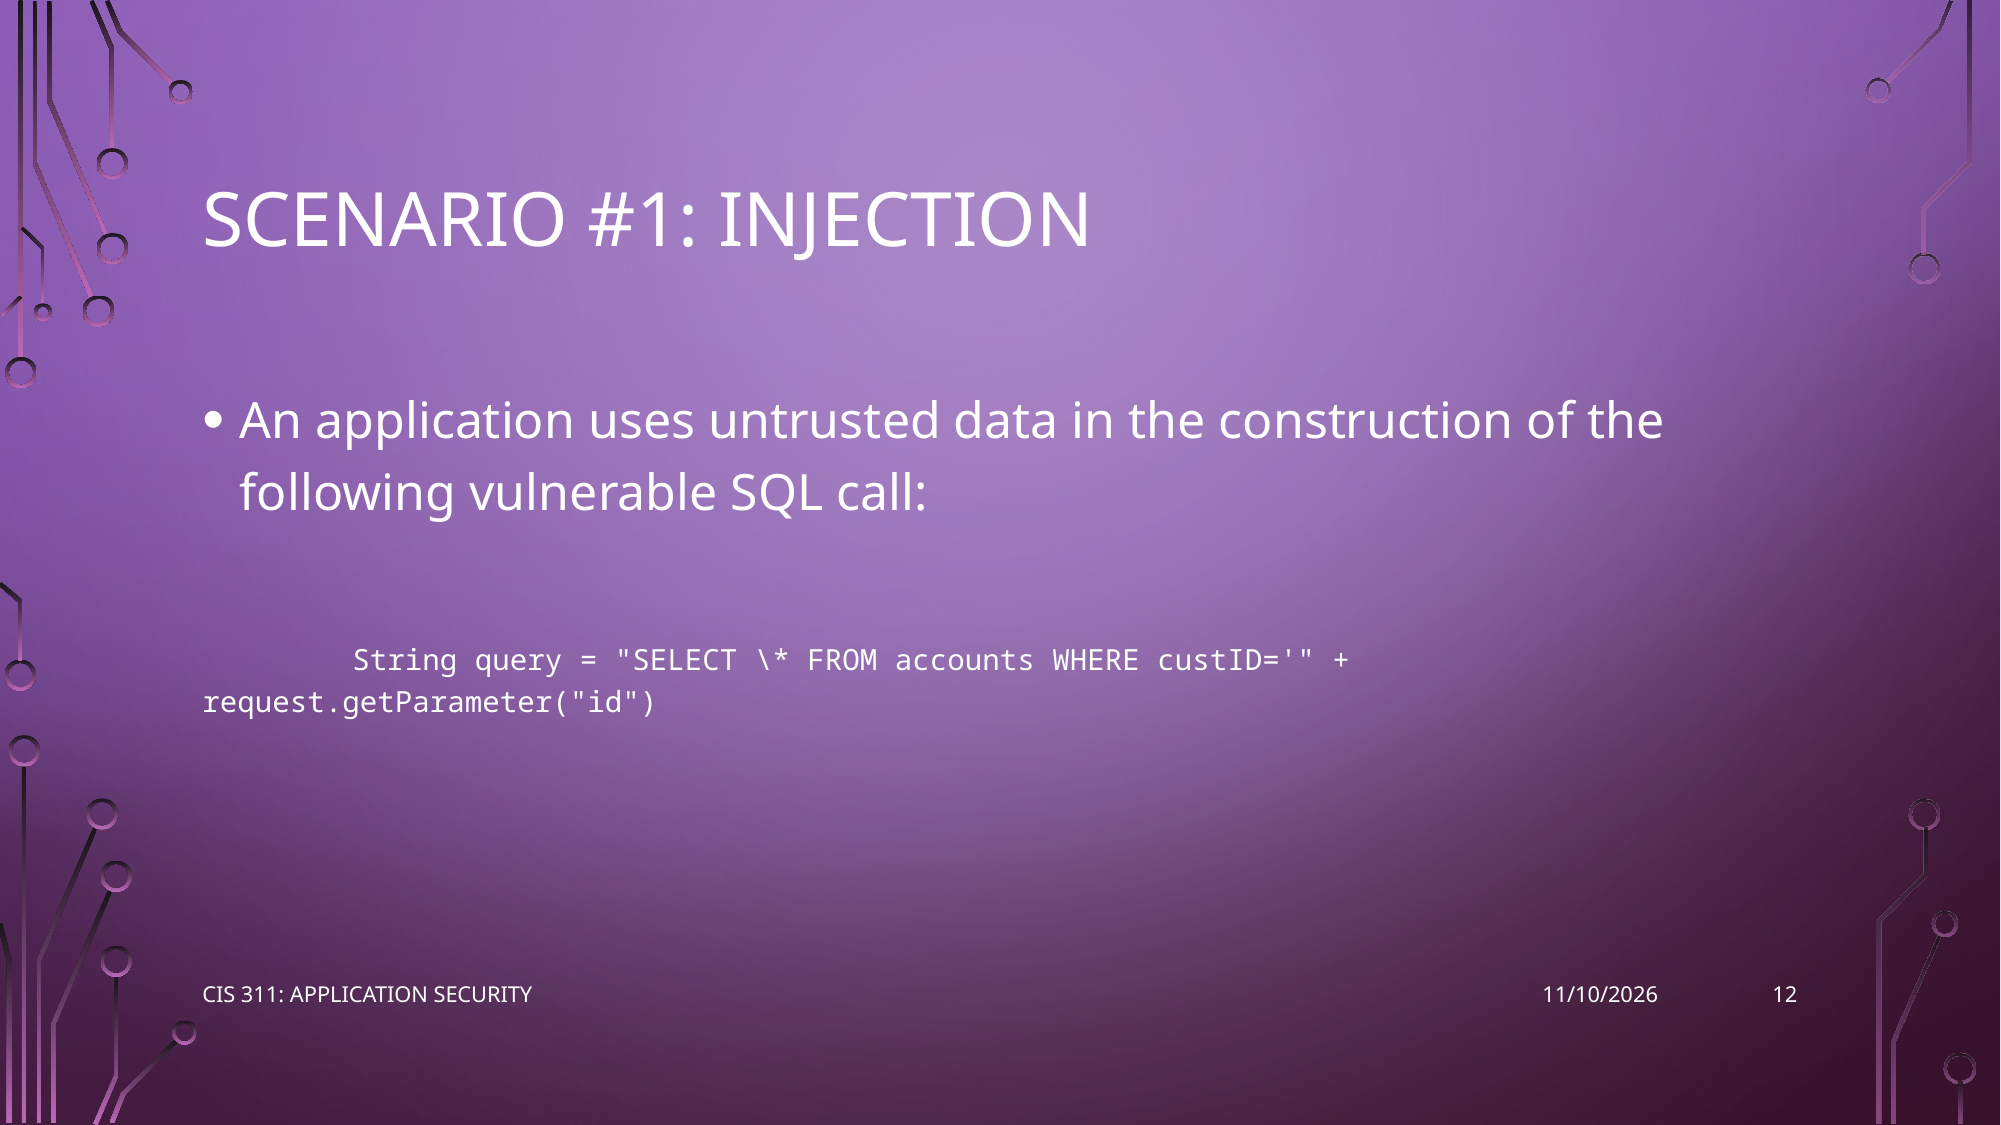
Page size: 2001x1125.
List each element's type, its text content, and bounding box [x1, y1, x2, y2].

slide_number 12 [1685, 965, 1813, 1025]
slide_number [1223, 965, 1674, 1025]
list An application uses untrusted data in the construction of the following vulnerable SQL call: String query = "SELECT \* FROM accounts WHERE custID='" + request.getParameter("id") [187, 369, 1813, 950]
footer CIS 311: Application Security [187, 965, 1211, 1025]
title Scenario #1: Injection [187, 101, 1813, 344]
